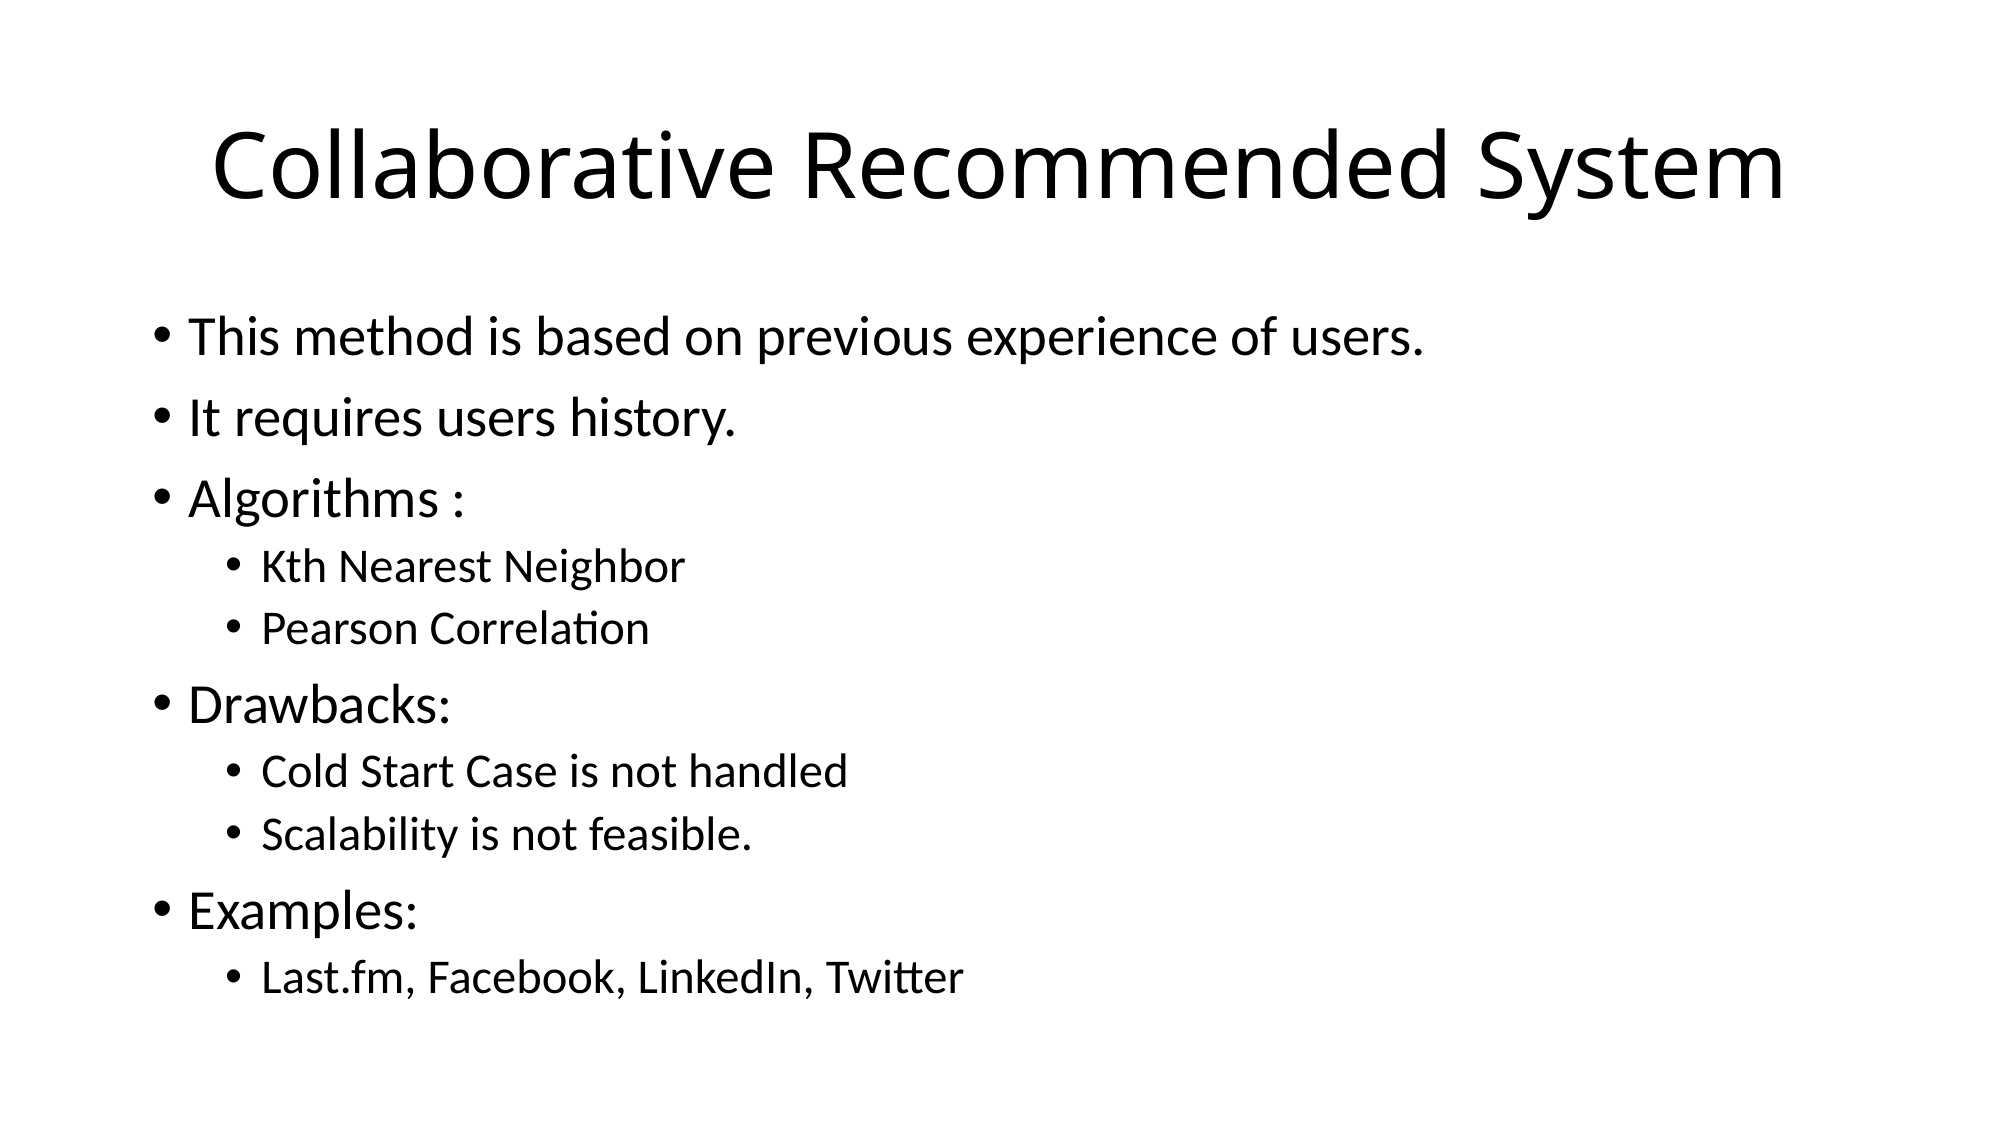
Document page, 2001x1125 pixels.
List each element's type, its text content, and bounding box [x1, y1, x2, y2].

list This method is based on previous experience of users. It requires users history. Algorithms : Kth Nearest Neighbor Pearson Correlation Drawbacks: Cold Start Case is not handled Scalability is not feasible. Examples: Last.fm, Facebook, LinkedIn, Twitter [137, 299, 1863, 1014]
title Collaborative Recommended System [137, 59, 1863, 278]
